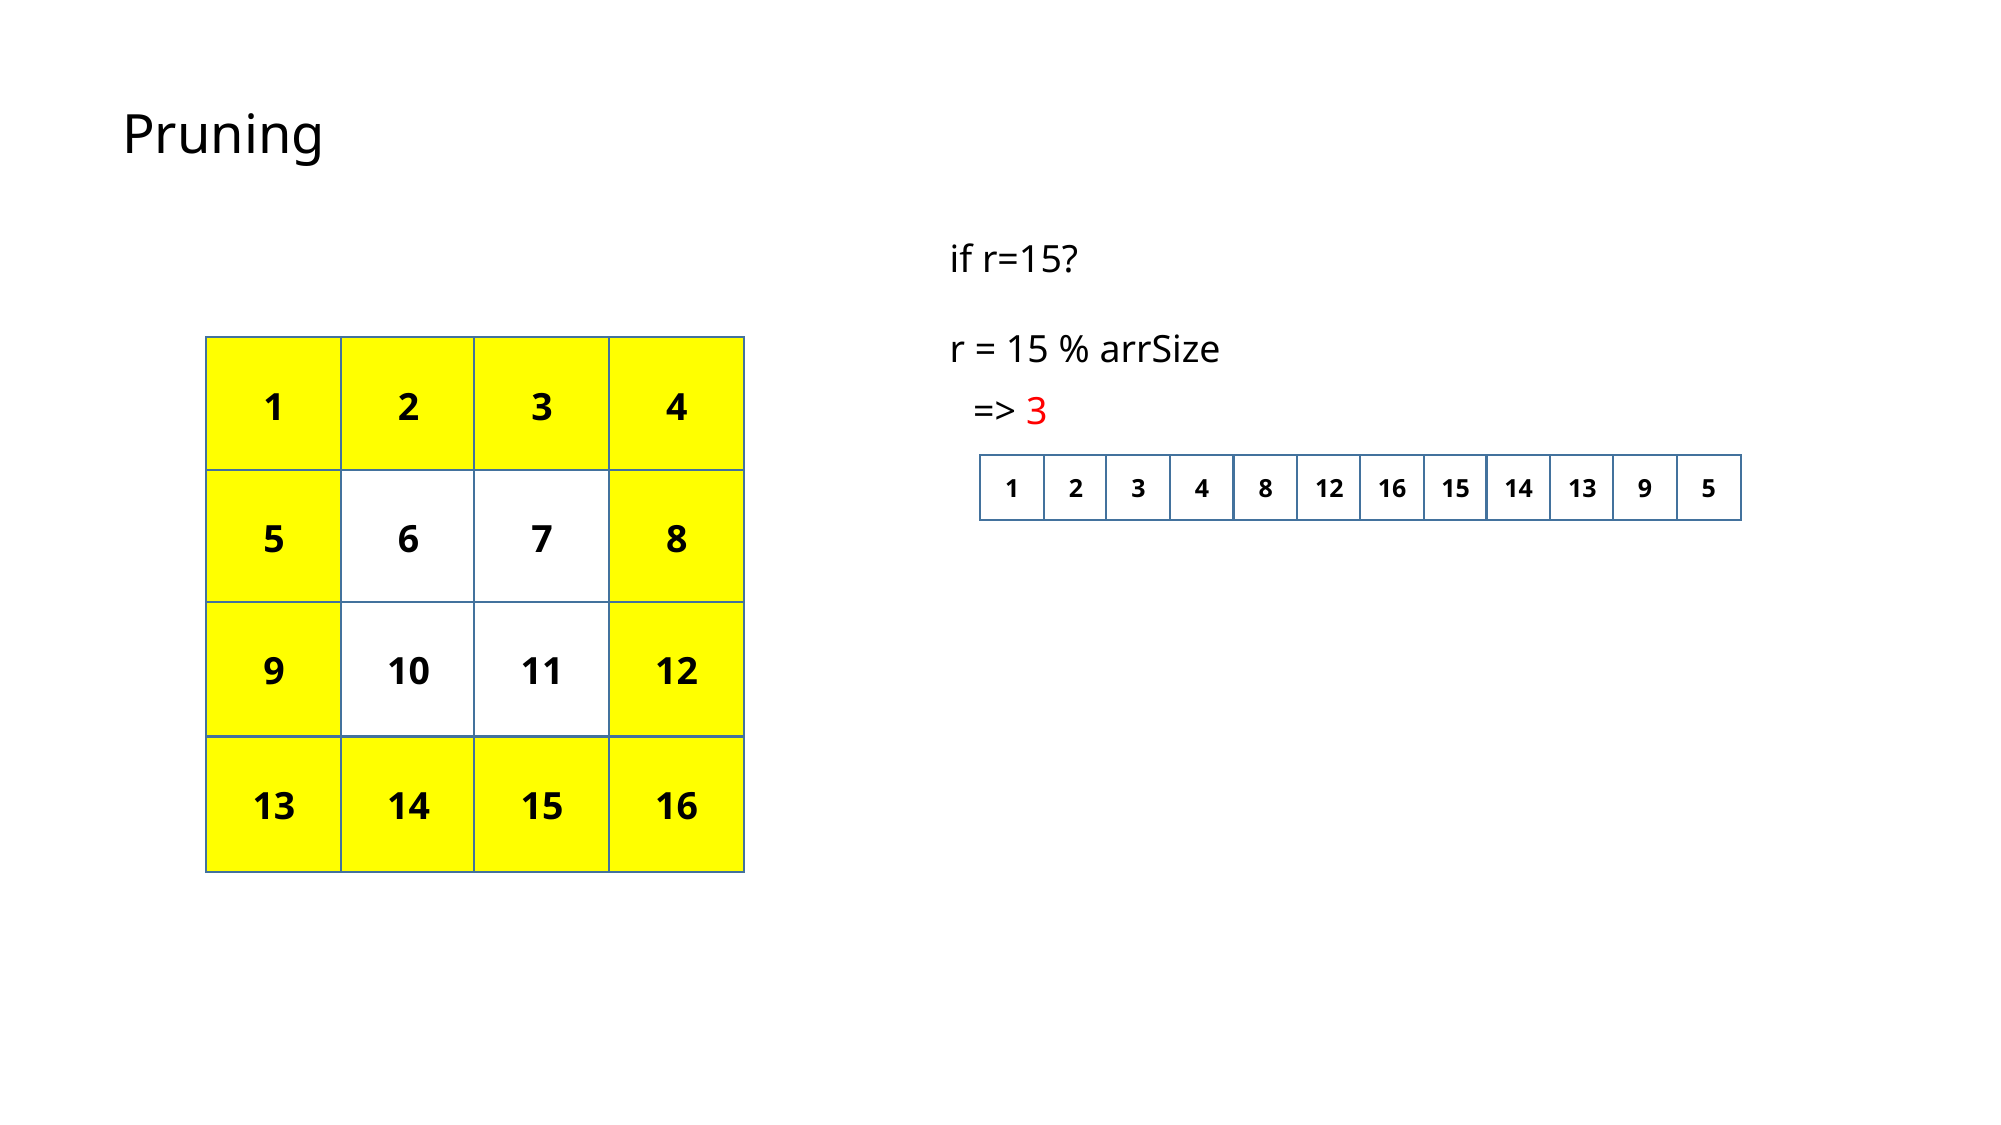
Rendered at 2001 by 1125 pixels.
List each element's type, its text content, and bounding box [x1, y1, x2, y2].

text_box 6 [340, 469, 473, 601]
text_box 16 [1359, 454, 1423, 521]
text_box 9 [1612, 454, 1676, 521]
text_box 8 [608, 469, 745, 601]
text_box 4 [1169, 454, 1232, 521]
text_box if r=15? r = 15 % arrSize => 3 [934, 227, 1236, 443]
text_box 7 [473, 469, 608, 601]
text_box 5 [205, 469, 340, 601]
text_box 11 [473, 601, 608, 735]
text_box 15 [473, 735, 608, 873]
text_box 2 [1043, 454, 1105, 521]
text_box 2 [340, 336, 473, 469]
text_box 12 [1296, 454, 1359, 521]
text_box 14 [340, 735, 473, 873]
text_box 3 [473, 336, 608, 469]
text_box 16 [608, 735, 745, 873]
text_box 10 [340, 601, 473, 735]
text_box 14 [1485, 454, 1549, 521]
text_box 4 [608, 336, 745, 469]
text_box Pruning [107, 92, 352, 173]
text_box 15 [1423, 454, 1485, 521]
text_box 1 [979, 454, 1043, 521]
text_box 3 [1105, 454, 1169, 521]
text_box 13 [1549, 454, 1612, 521]
text_box 12 [608, 601, 745, 735]
text_box 13 [205, 735, 340, 873]
text_box 9 [205, 601, 340, 735]
text_box 1 [205, 336, 340, 469]
text_box 8 [1232, 454, 1296, 521]
text_box 5 [1676, 454, 1742, 521]
